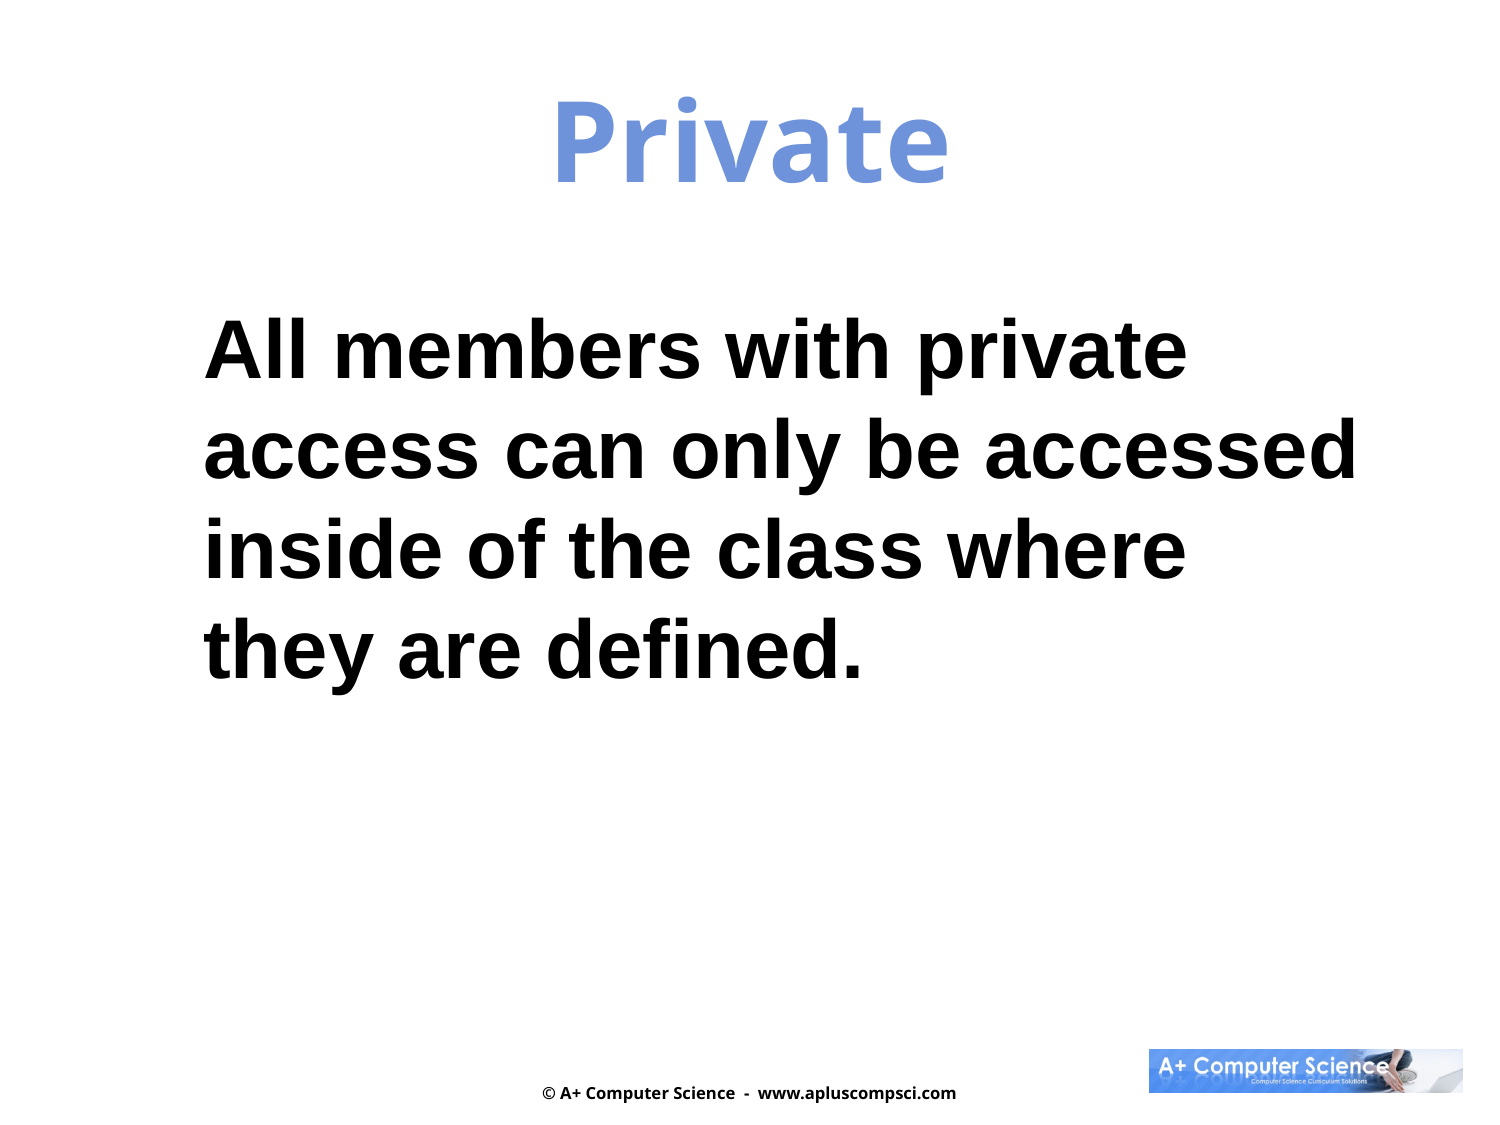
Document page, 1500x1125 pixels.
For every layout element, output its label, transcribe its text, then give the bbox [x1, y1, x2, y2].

text_box All members with private access can only be accessed inside of the class where they are defined. [188, 287, 1375, 703]
text_box Private [0, 62, 1500, 213]
picture [1149, 1049, 1463, 1093]
footer © A+ Computer Science - www.apluscompsci.com [512, 1024, 988, 1101]
